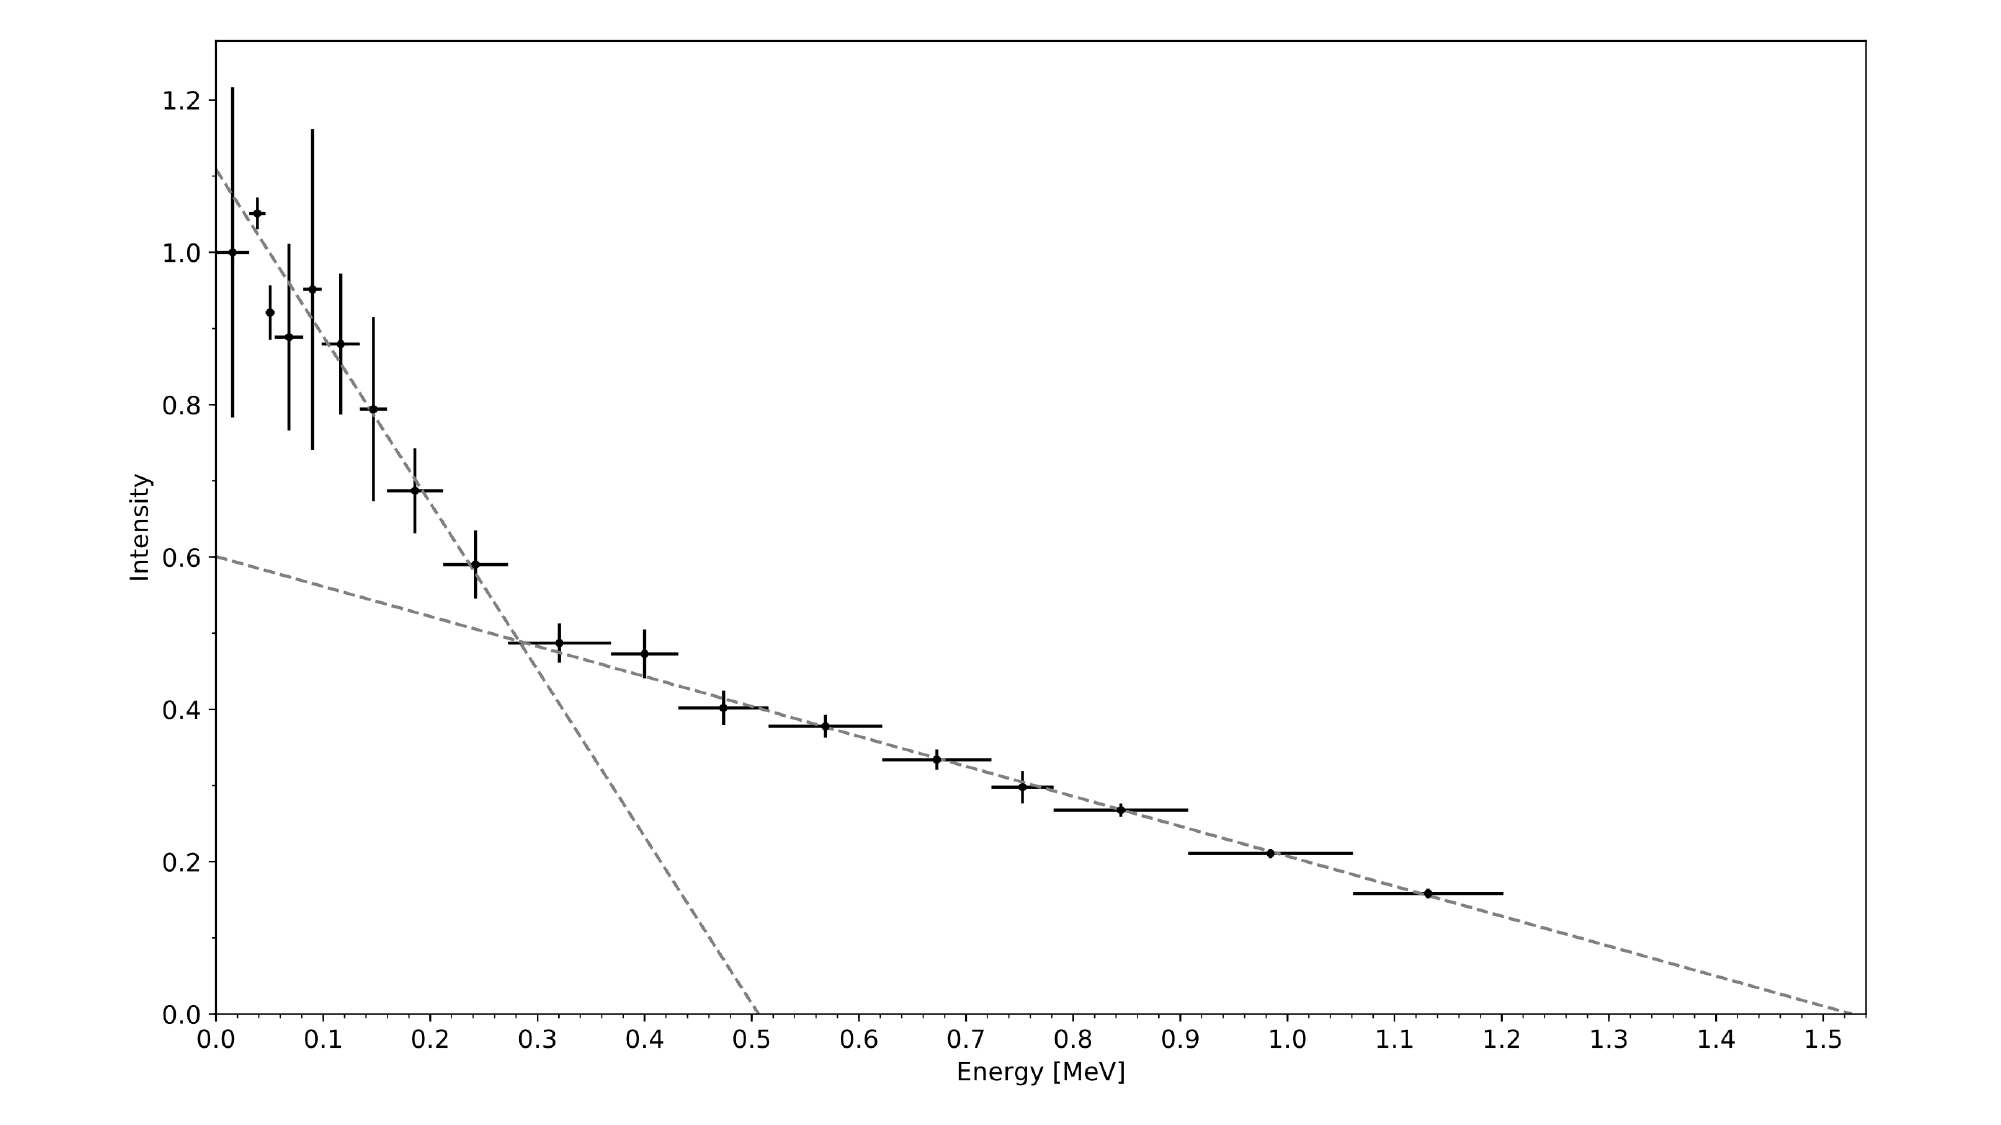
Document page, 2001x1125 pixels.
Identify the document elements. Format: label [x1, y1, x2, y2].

picture [99, 6, 1900, 1118]
